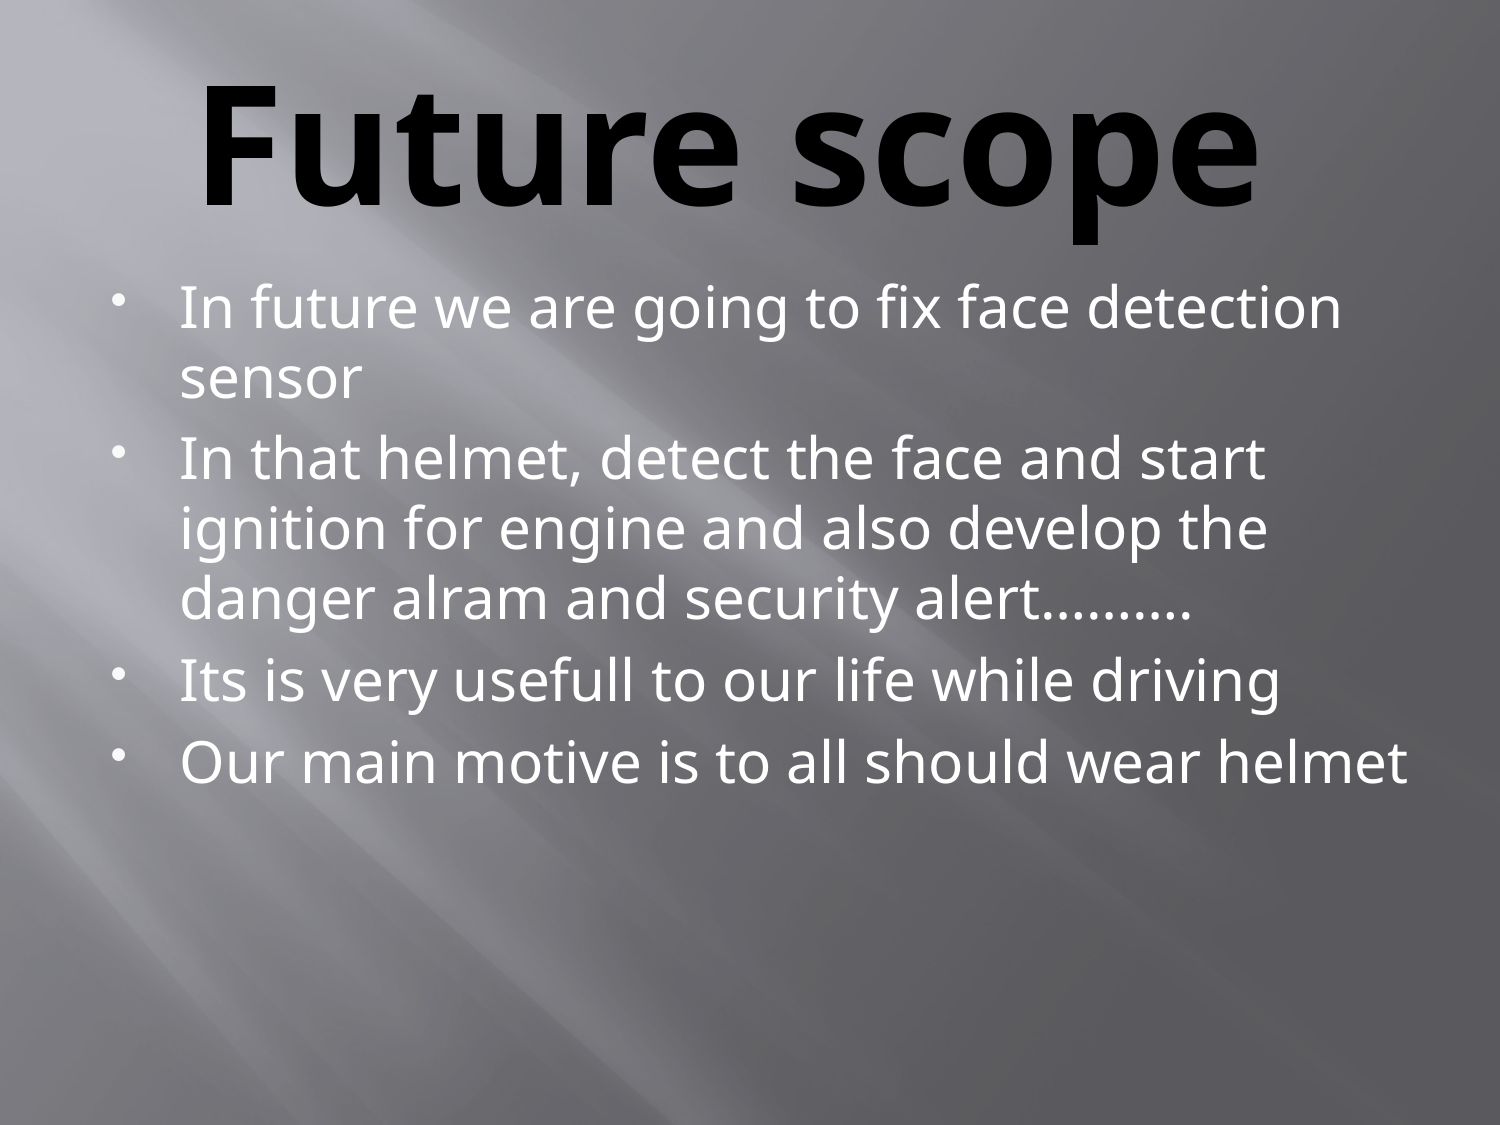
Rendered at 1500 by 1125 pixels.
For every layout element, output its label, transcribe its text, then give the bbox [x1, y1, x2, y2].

list In future we are going to fix face detection sensor In that helmet, detect the face and start ignition for engine and also develop the danger alram and security alert………. Its is very usefull to our life while driving Our main motive is to all should wear helmet [75, 262, 1425, 1035]
title Future scope [75, 45, 1425, 233]
